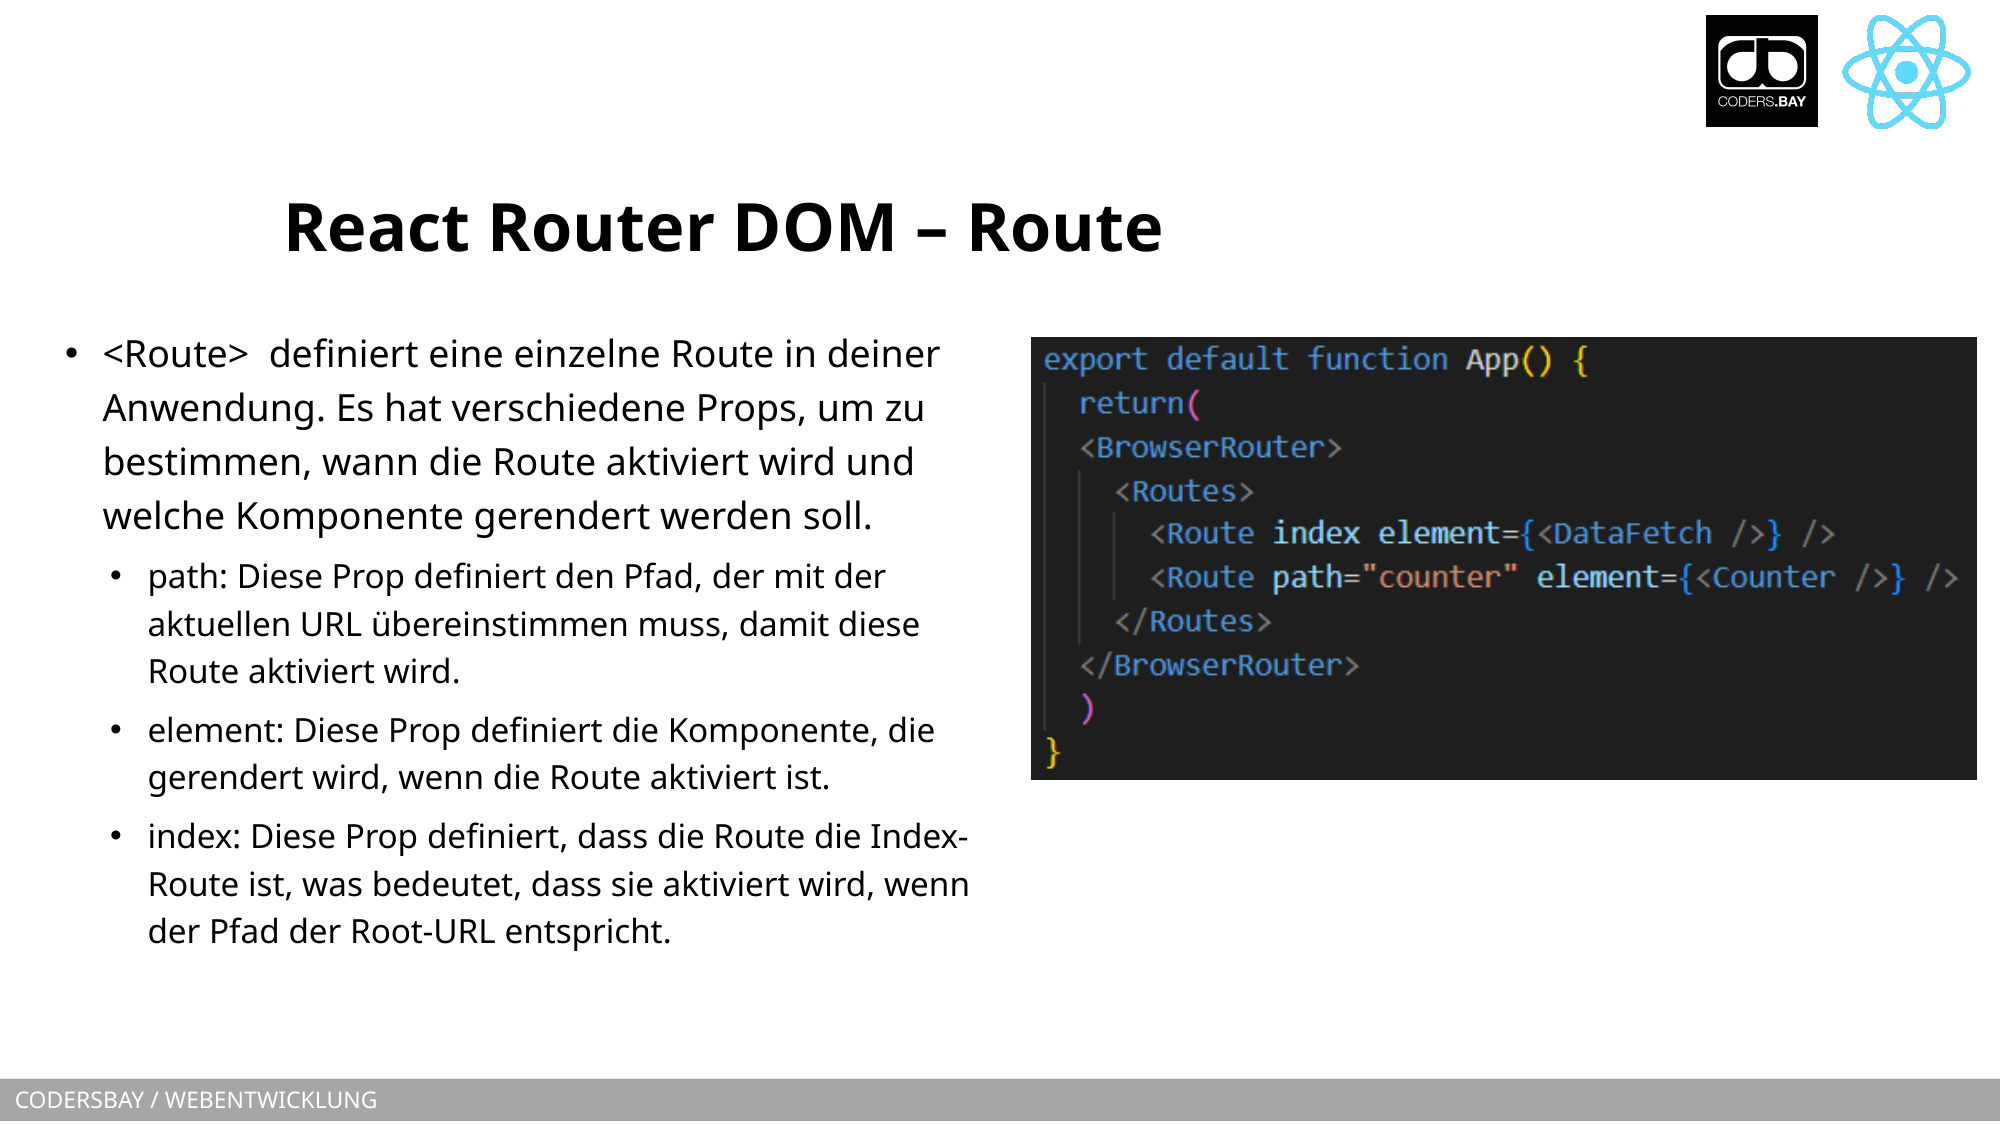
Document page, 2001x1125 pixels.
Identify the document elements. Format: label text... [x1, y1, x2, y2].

picture [1031, 337, 1977, 780]
list <Route> definiert eine einzelne Route in deiner Anwendung. Es hat verschiedene Props, um zu bestimmen, wann die Route aktiviert wird und welche Komponente gerendert werden soll. path: Diese Prop definiert den Pfad, der mit der aktuellen URL übereinstimmen muss, damit diese Route aktiviert wird. element: Diese Prop definiert die Komponente, die gerendert wird, wenn die Route aktiviert ist. index: Diese Prop definiert, dass die Route die Index-Route ist, was bedeutet, dass sie aktiviert wird, wenn der Pfad der Root-URL entspricht. [50, 313, 994, 1062]
picture [1706, 15, 1818, 127]
picture [1841, 15, 1972, 129]
title React Router DOM – Route [268, 112, 1732, 338]
